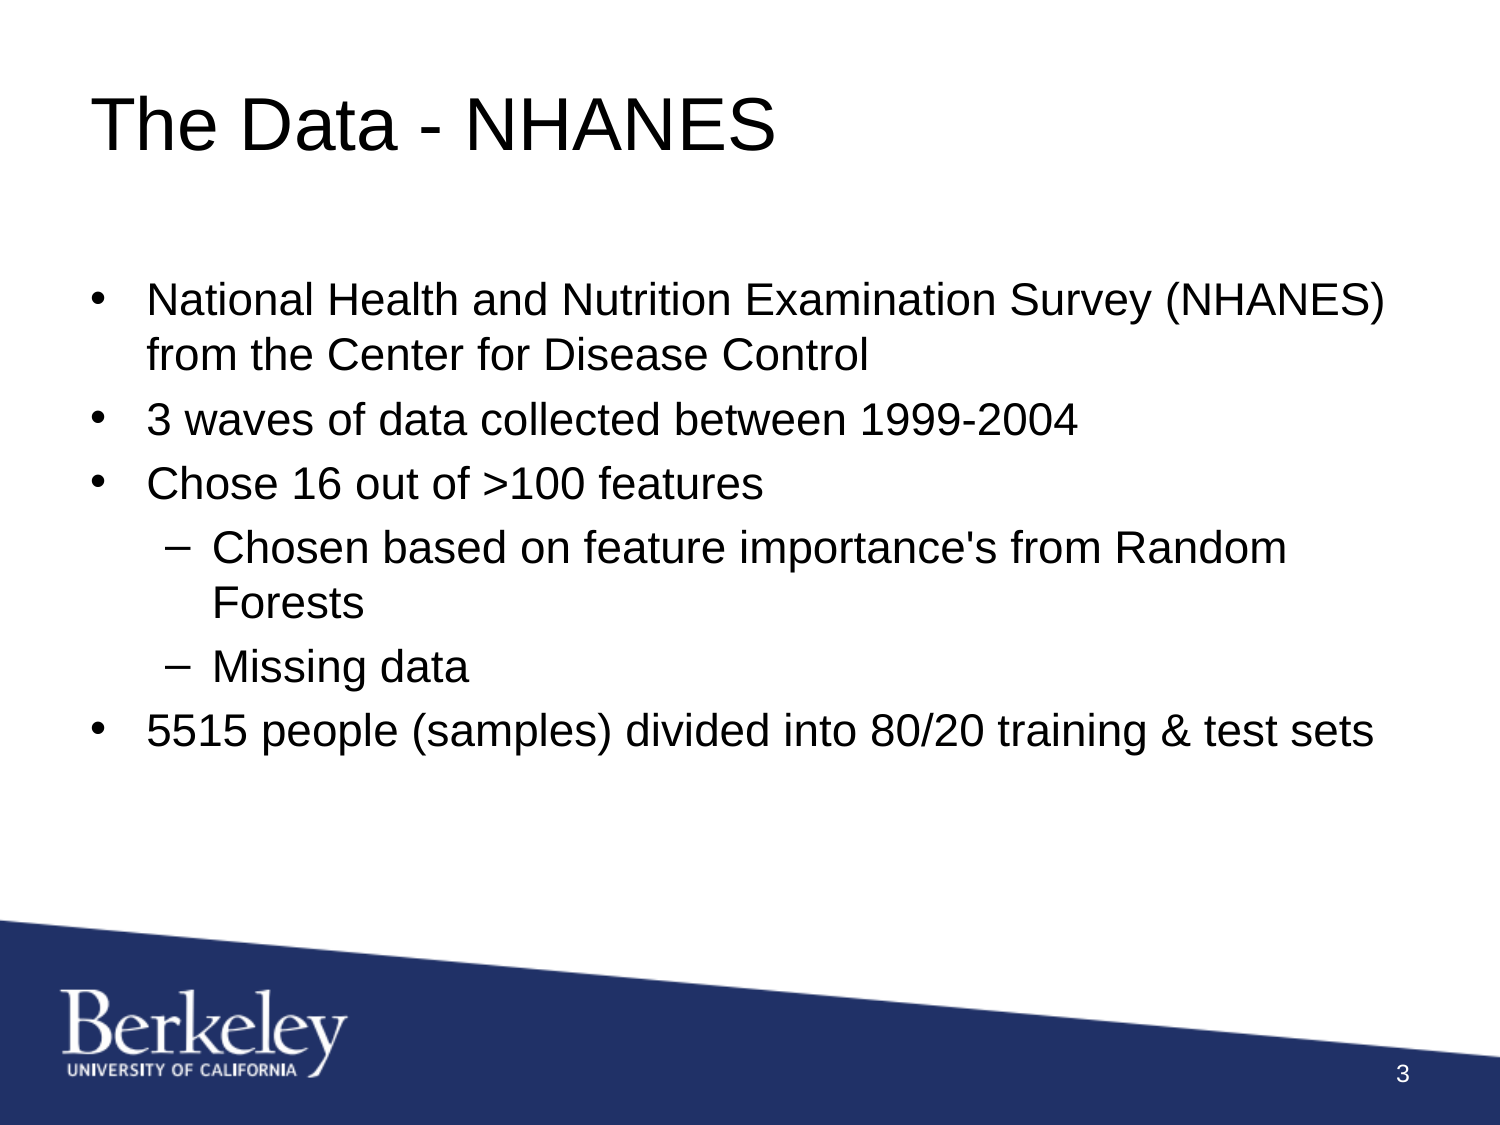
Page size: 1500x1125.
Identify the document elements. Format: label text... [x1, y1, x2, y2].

list National Health and Nutrition Examination Survey (NHANES) from the Center for Disease Control 3 waves of data collected between 1999-2004 Chose 16 out of >100 features Chosen based on feature importance's from Random Forests Missing data 5515 people (samples) divided into 80/20 training & test sets [75, 262, 1425, 1005]
slide_number 3 [1074, 1042, 1425, 1103]
title The Data - NHANES [75, 45, 1425, 197]
